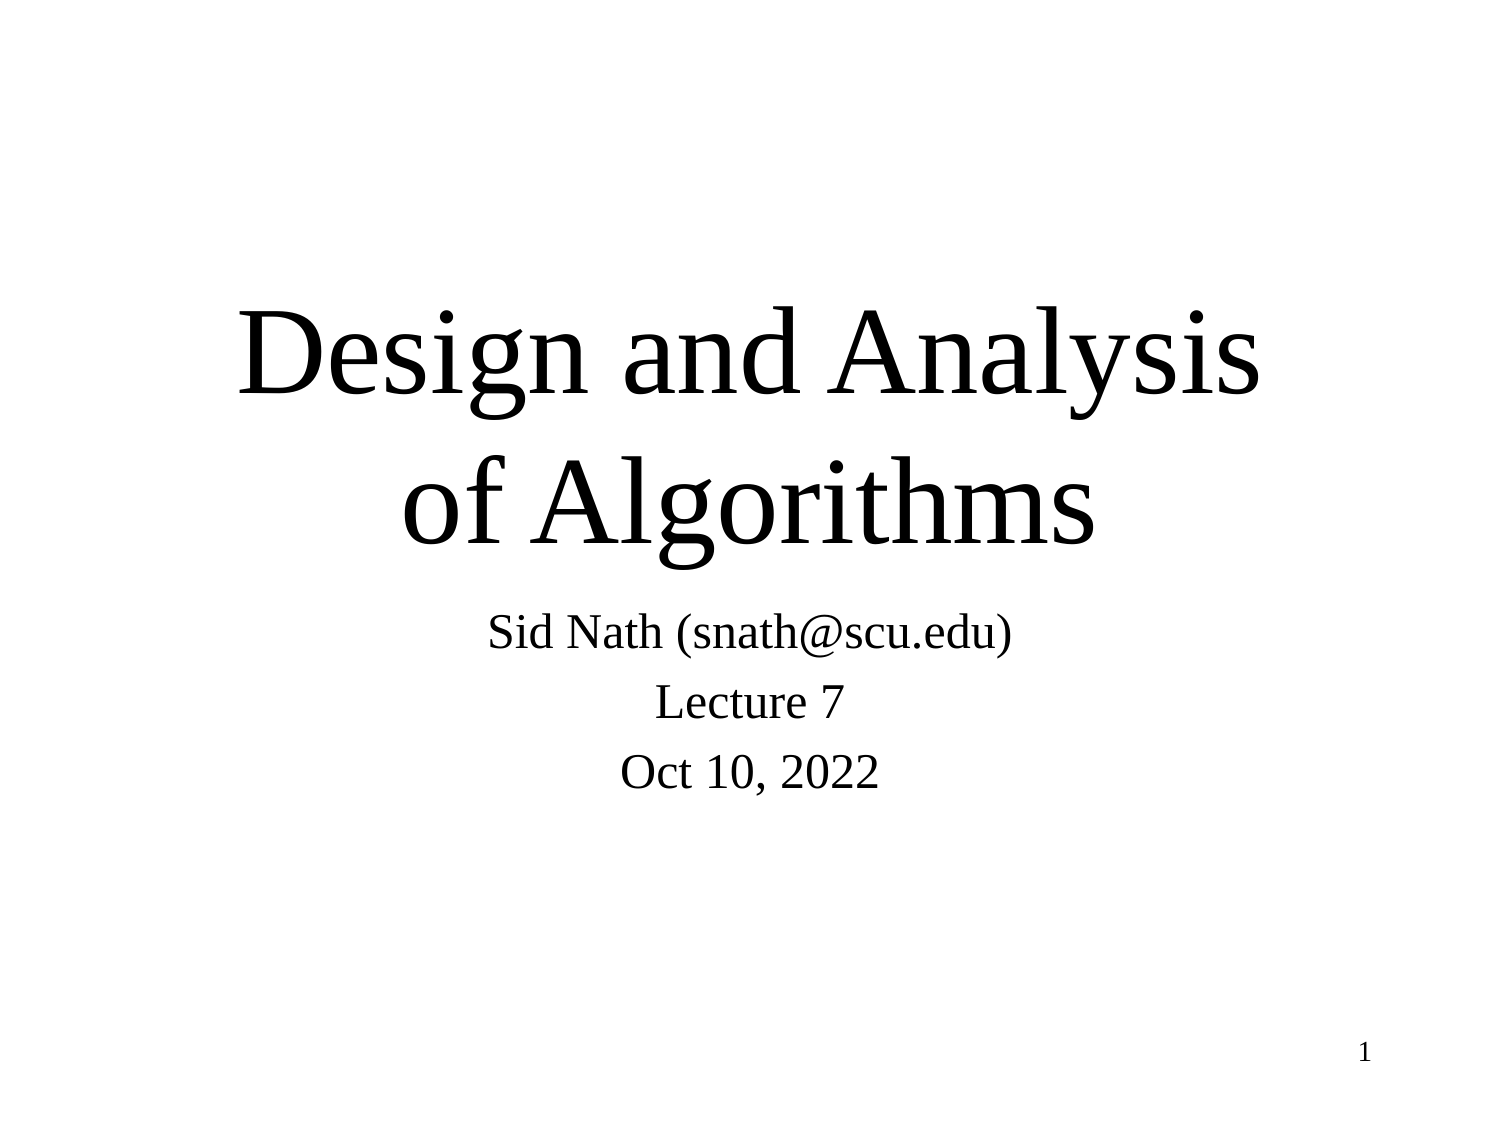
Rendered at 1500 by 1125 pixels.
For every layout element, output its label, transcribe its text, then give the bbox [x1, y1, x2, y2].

slide_number 1 [1074, 1025, 1388, 1100]
subtitle Sid Nath (snath@scu.edu) Lecture 7 Oct 10, 2022 [187, 590, 1313, 863]
title Design and Analysis of Algorithms [187, 184, 1313, 576]
